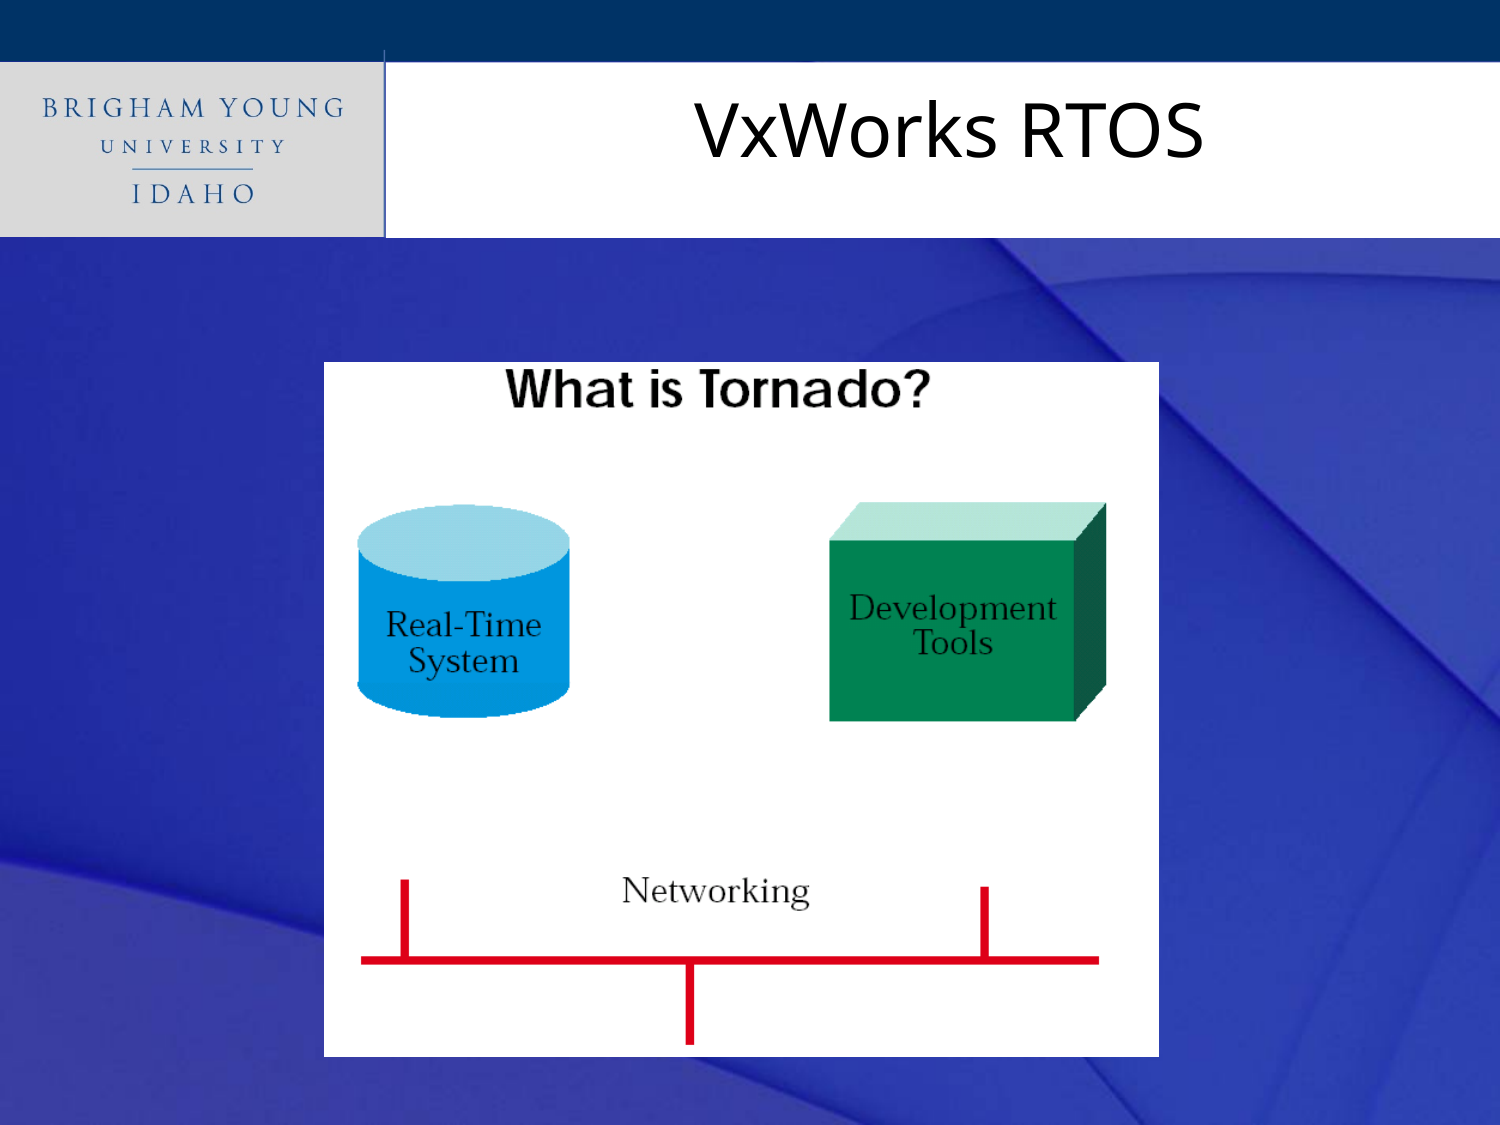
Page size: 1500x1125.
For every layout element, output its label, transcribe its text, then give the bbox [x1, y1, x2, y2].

picture [0, 62, 1500, 1125]
text_box VxWorks RTOS [399, 74, 1500, 233]
